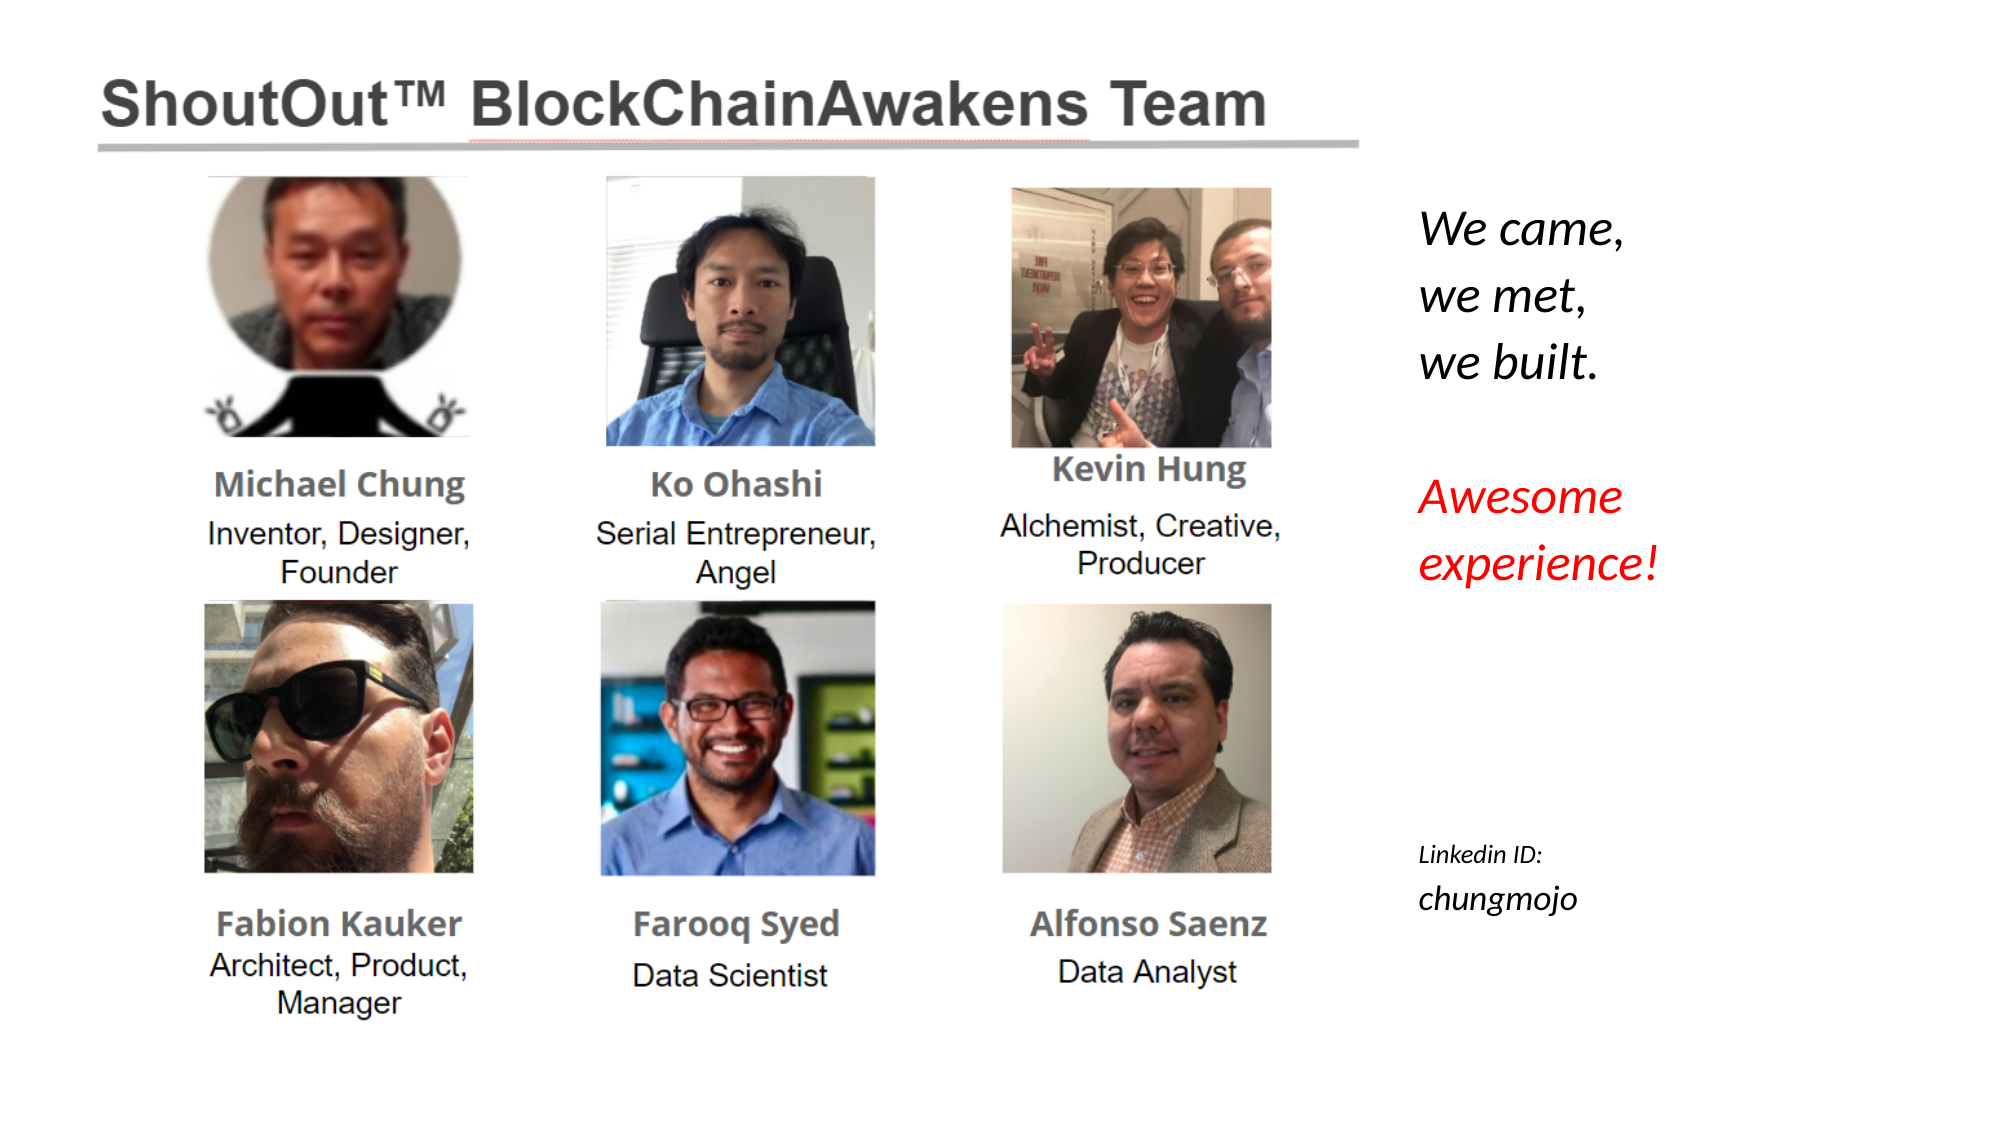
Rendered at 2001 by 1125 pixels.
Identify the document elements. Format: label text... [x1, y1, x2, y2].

picture [87, 65, 1362, 1028]
list We came, we met, we built. Awesome experience! Linkedin ID: chungmojo [1403, 193, 1816, 934]
